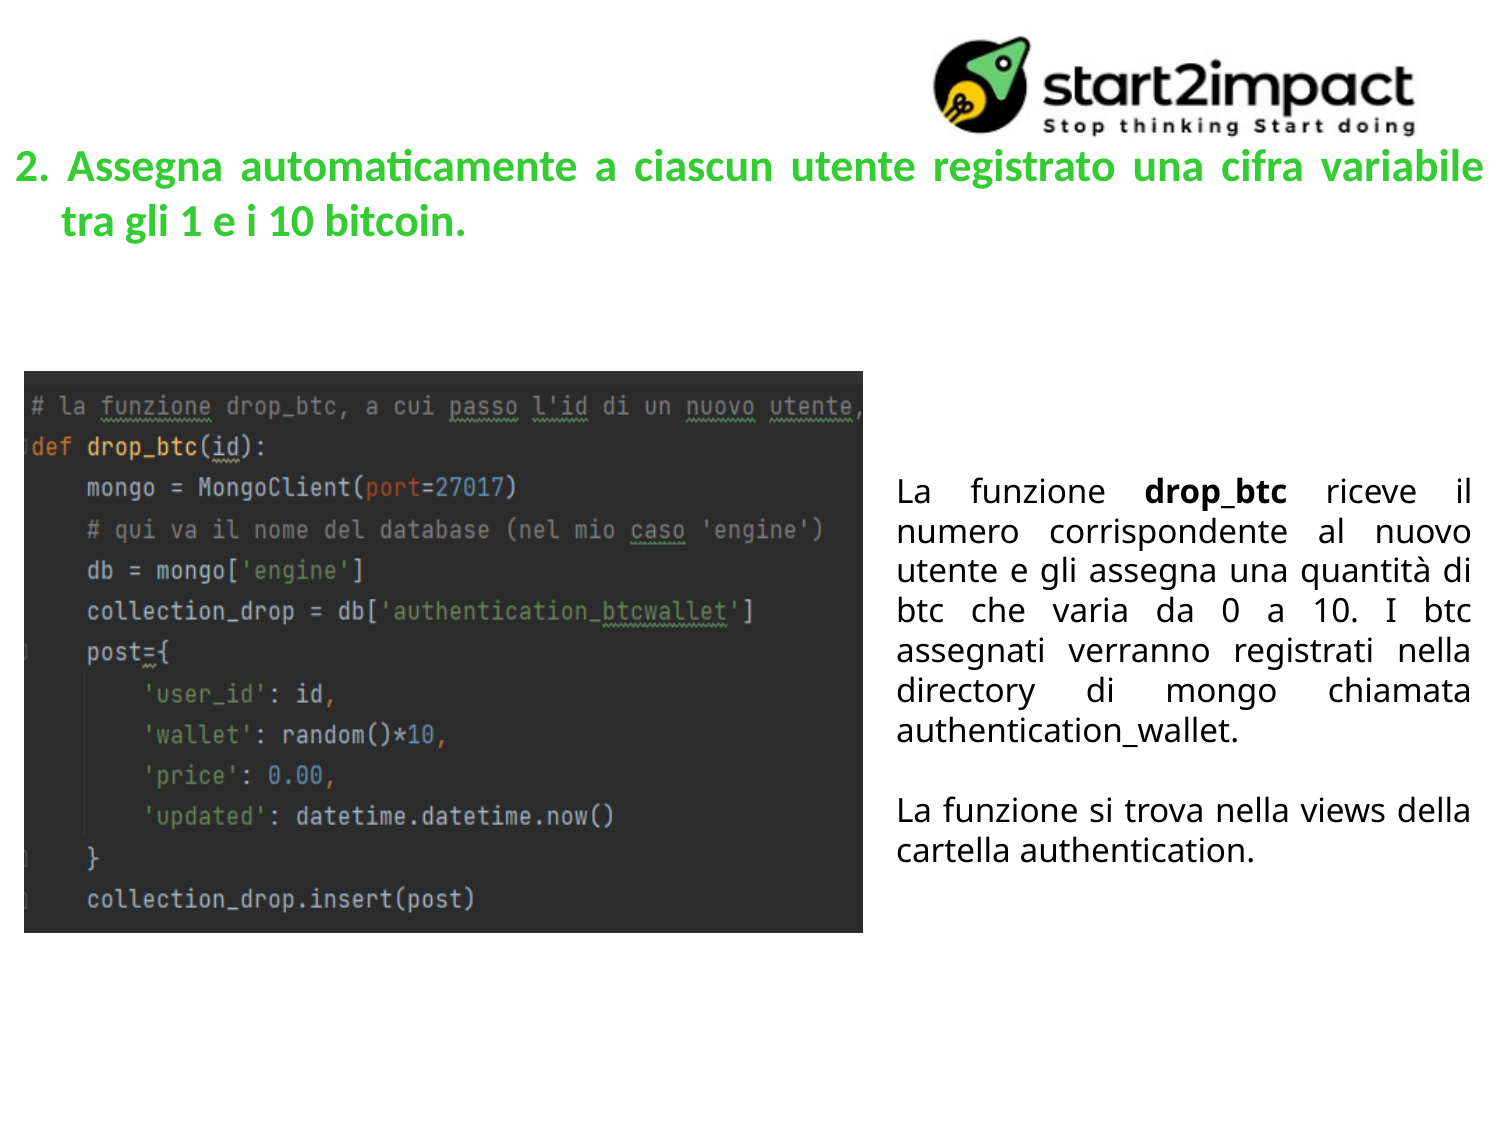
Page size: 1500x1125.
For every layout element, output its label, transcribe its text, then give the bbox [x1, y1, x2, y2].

picture [24, 371, 863, 933]
text_box 2. Assegna automaticamente a ciascun utente registrato una cifra variabile 22tra gli 1 e i 10 bitcoin. [0, 128, 1500, 254]
picture [880, 0, 1500, 199]
text_box La funzione drop_btc riceve il numero corrispondente al nuovo utente e gli assegna una quantità di btc che varia da 0 a 10. I btc assegnati verranno registrati nella directory di mongo chiamata authentication_wallet. La funzione si trova nella views della cartella authentication. [881, 462, 1488, 877]
